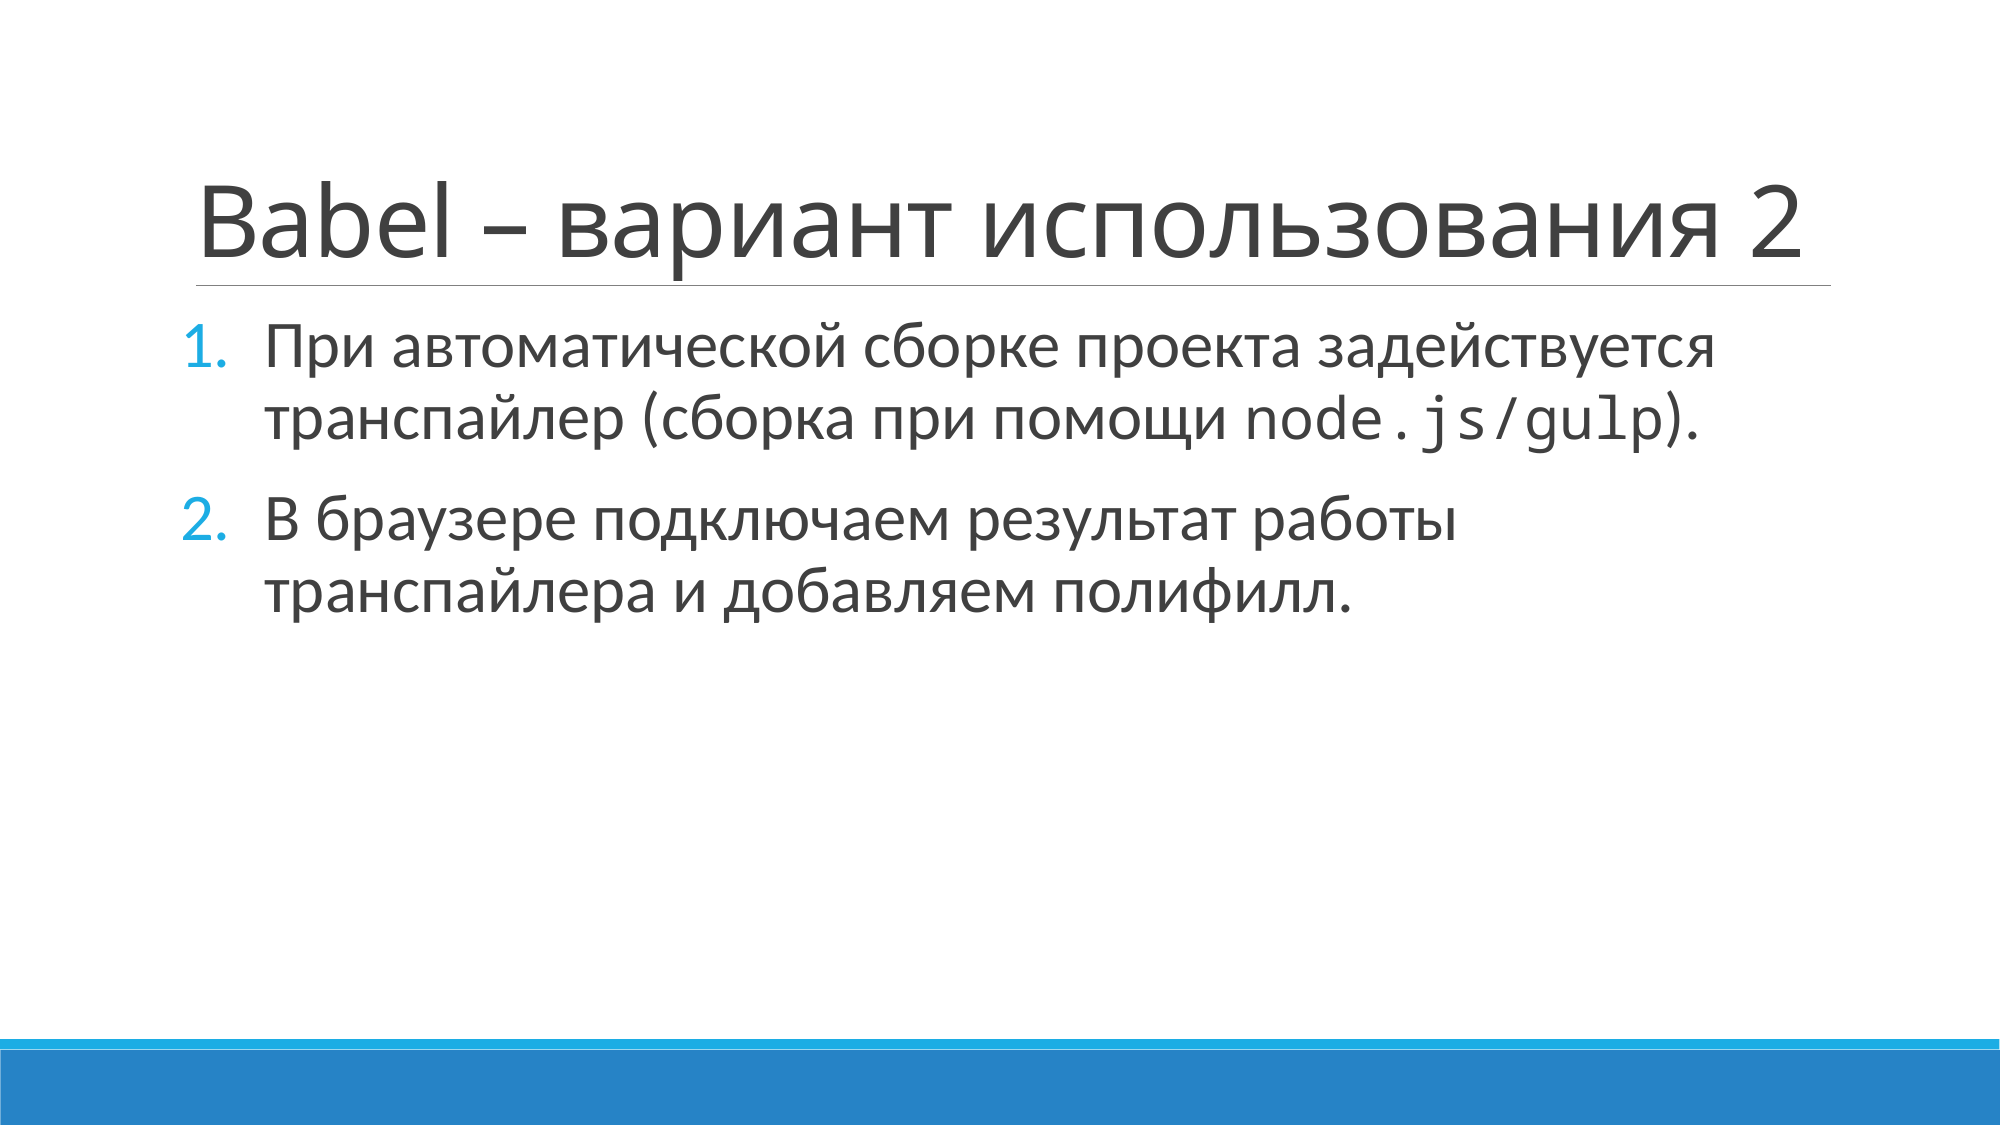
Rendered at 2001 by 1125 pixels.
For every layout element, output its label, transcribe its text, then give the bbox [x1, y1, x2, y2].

list При автоматической сборке проекта задействуется транспайлер (сборка при помощи node.js/gulp). В браузере подключаем результат работы транспайлера и добавляем полифилл. [180, 302, 1830, 1014]
title Babel – вариант использования 2 [180, 47, 1830, 285]
